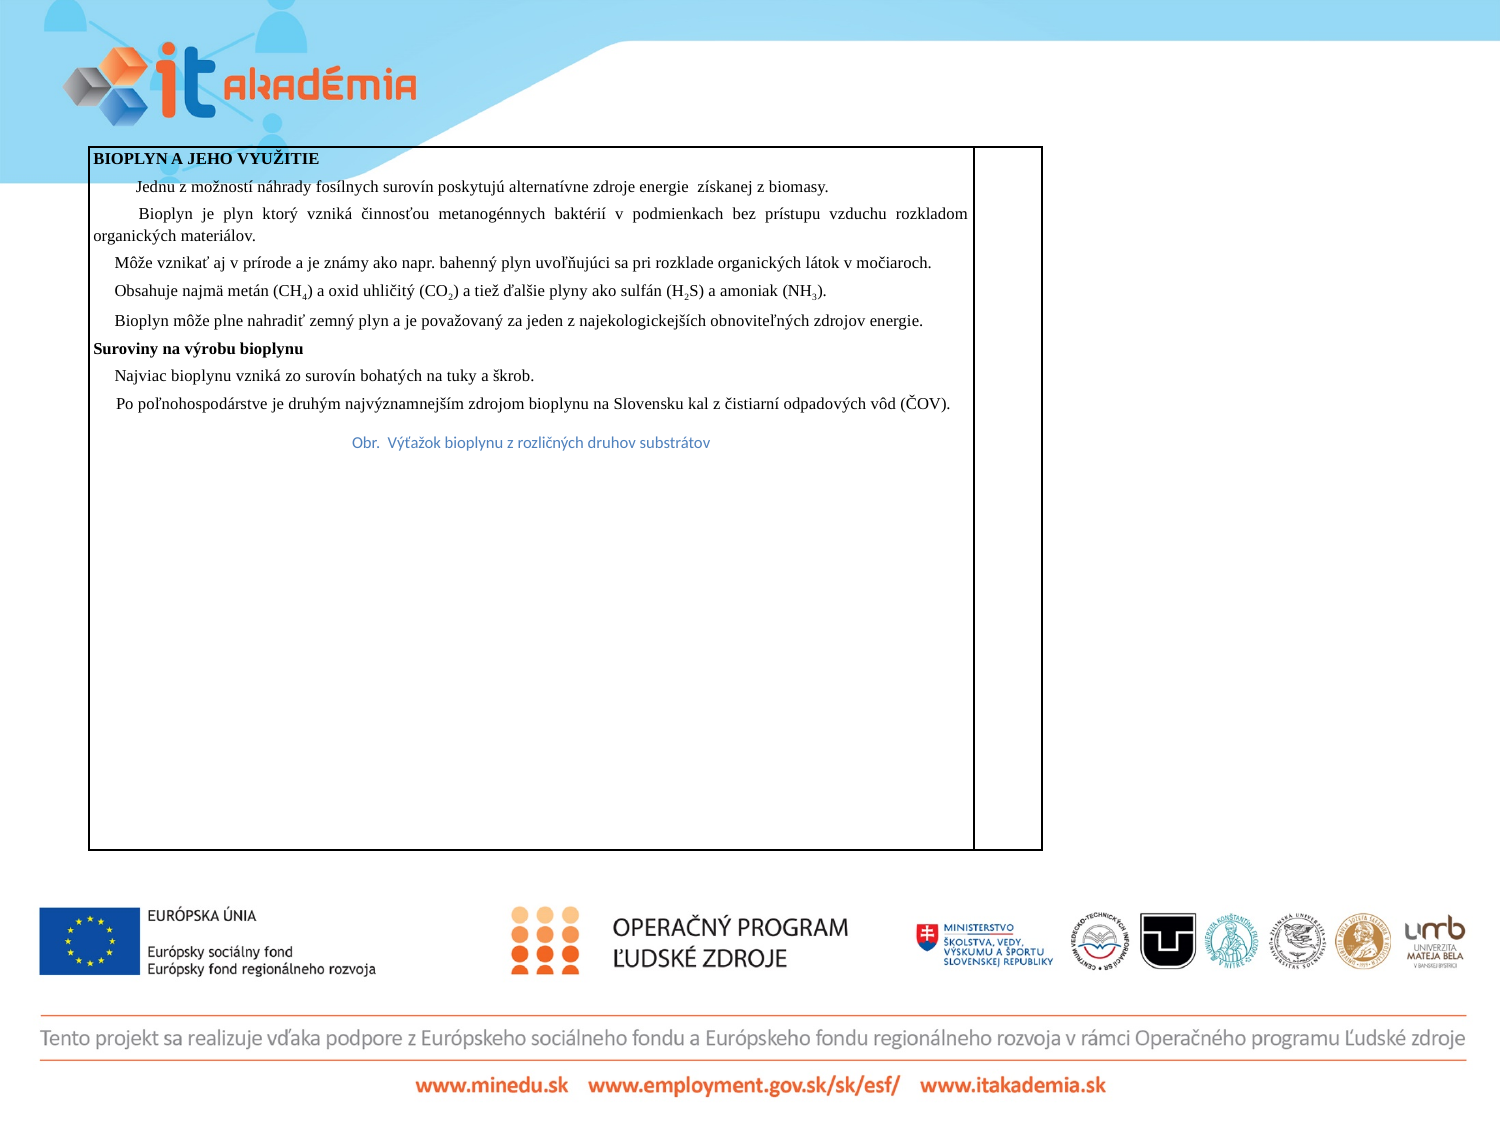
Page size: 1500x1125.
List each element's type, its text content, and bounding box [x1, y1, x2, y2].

table_header BIOPLYN A JEHO VYUŽITIE Jednu z možností náhrady fosílnych surovín poskytujú alternatívne zdroje energie získanej z biomasy. Bioplyn je plyn ktorý vzniká činnosťou metanogénnych baktérií v podmienkach bez prístupu vzduchu rozkladom organických materiálov. Môže vznikať aj v prírode a je známy ako napr. bahenný plyn uvoľňujúci sa pri rozklade organických látok v močiaroch. Obsahuje najmä metán (CH4) a oxid uhličitý (CO2) a tiež ďalšie plyny ako sulfán (H2S) a amoniak (NH3). Bioplyn môže plne nahradiť zemný plyn a je považovaný za jeden z najekologickejších obnoviteľných zdrojov energie. Suroviny na výrobu bioplynu Najviac bioplynu vzniká zo surovín bohatých na tuky a škrob. Po poľnohospodárstve je druhým najvýznamnejším zdrojom bioplynu na Slovensku kal z čistiarní odpadových vôd (ČOV). Obr. Výťažok bioplynu z rozličných druhov substrátov [90, 148, 973, 849]
picture [0, 0, 1500, 1125]
table_header [975, 148, 1041, 849]
